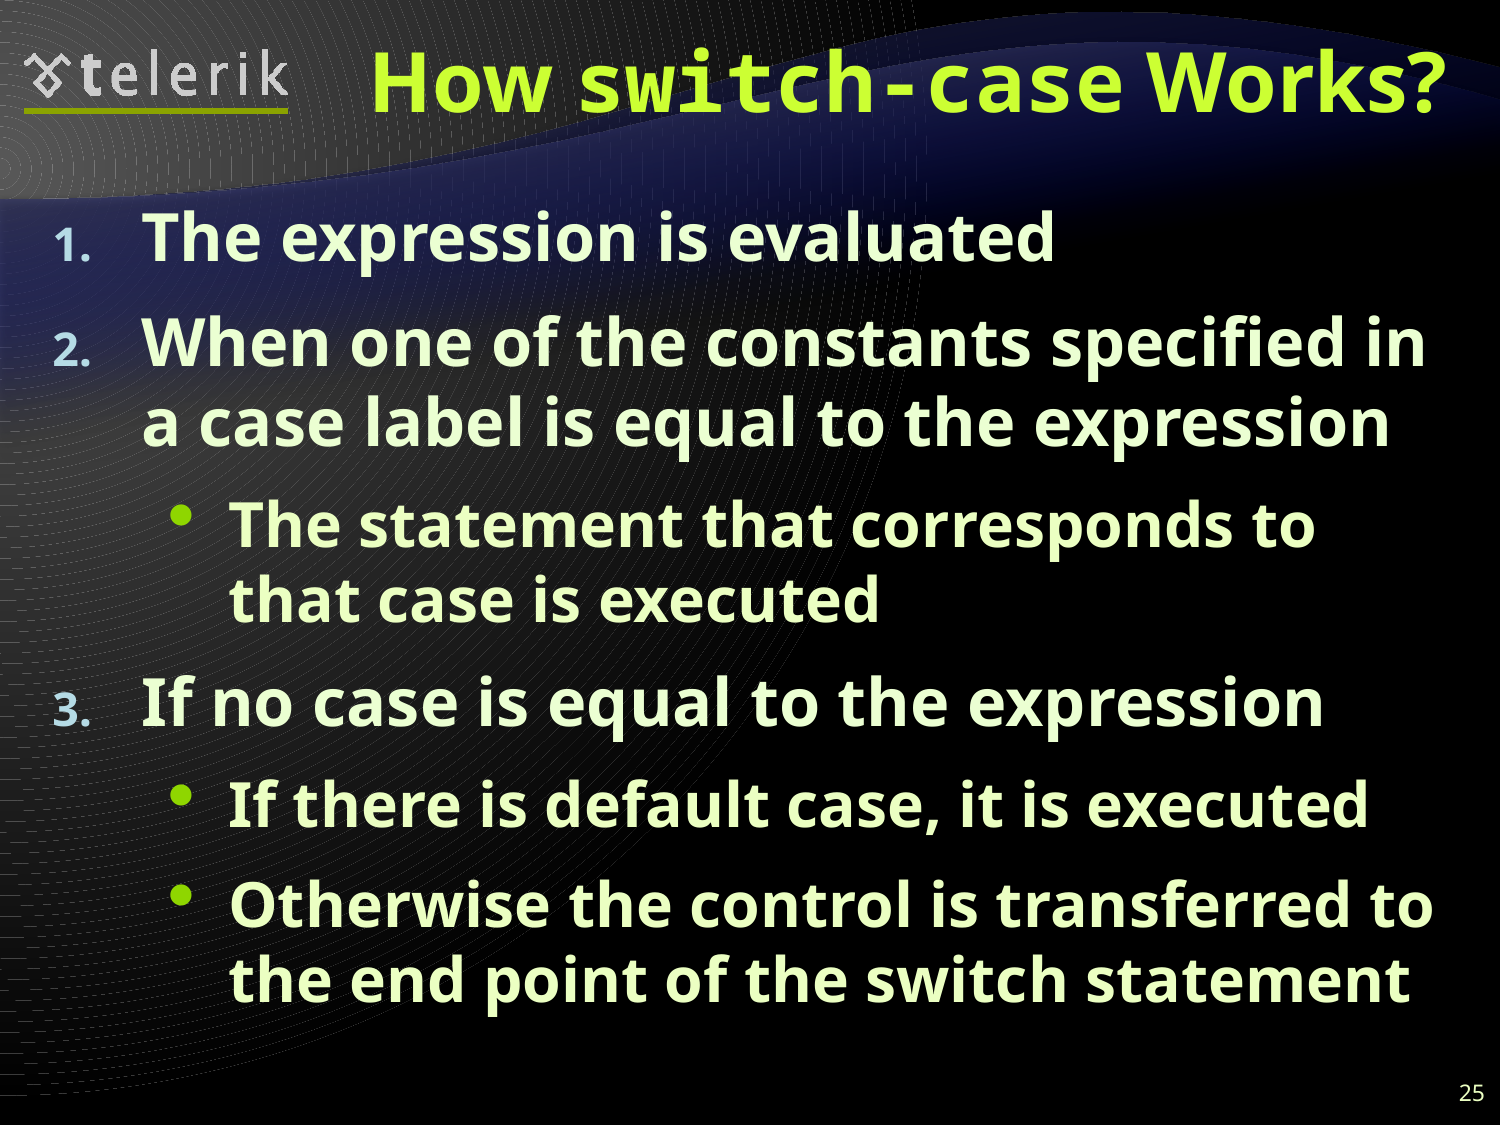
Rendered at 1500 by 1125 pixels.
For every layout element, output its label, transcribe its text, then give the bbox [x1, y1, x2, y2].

title How switch-case Works? [300, 12, 1463, 163]
list The expression is evaluated When one of the constants specified in a case label is equal to the expression The statement that corresponds to that case is executed If no case is equal to the expression If there is default case, it is executed Otherwise the control is transferred to the end point of the switch statement [37, 187, 1463, 1100]
slide_number 25 [1425, 1074, 1500, 1113]
picture [24, 49, 288, 114]
